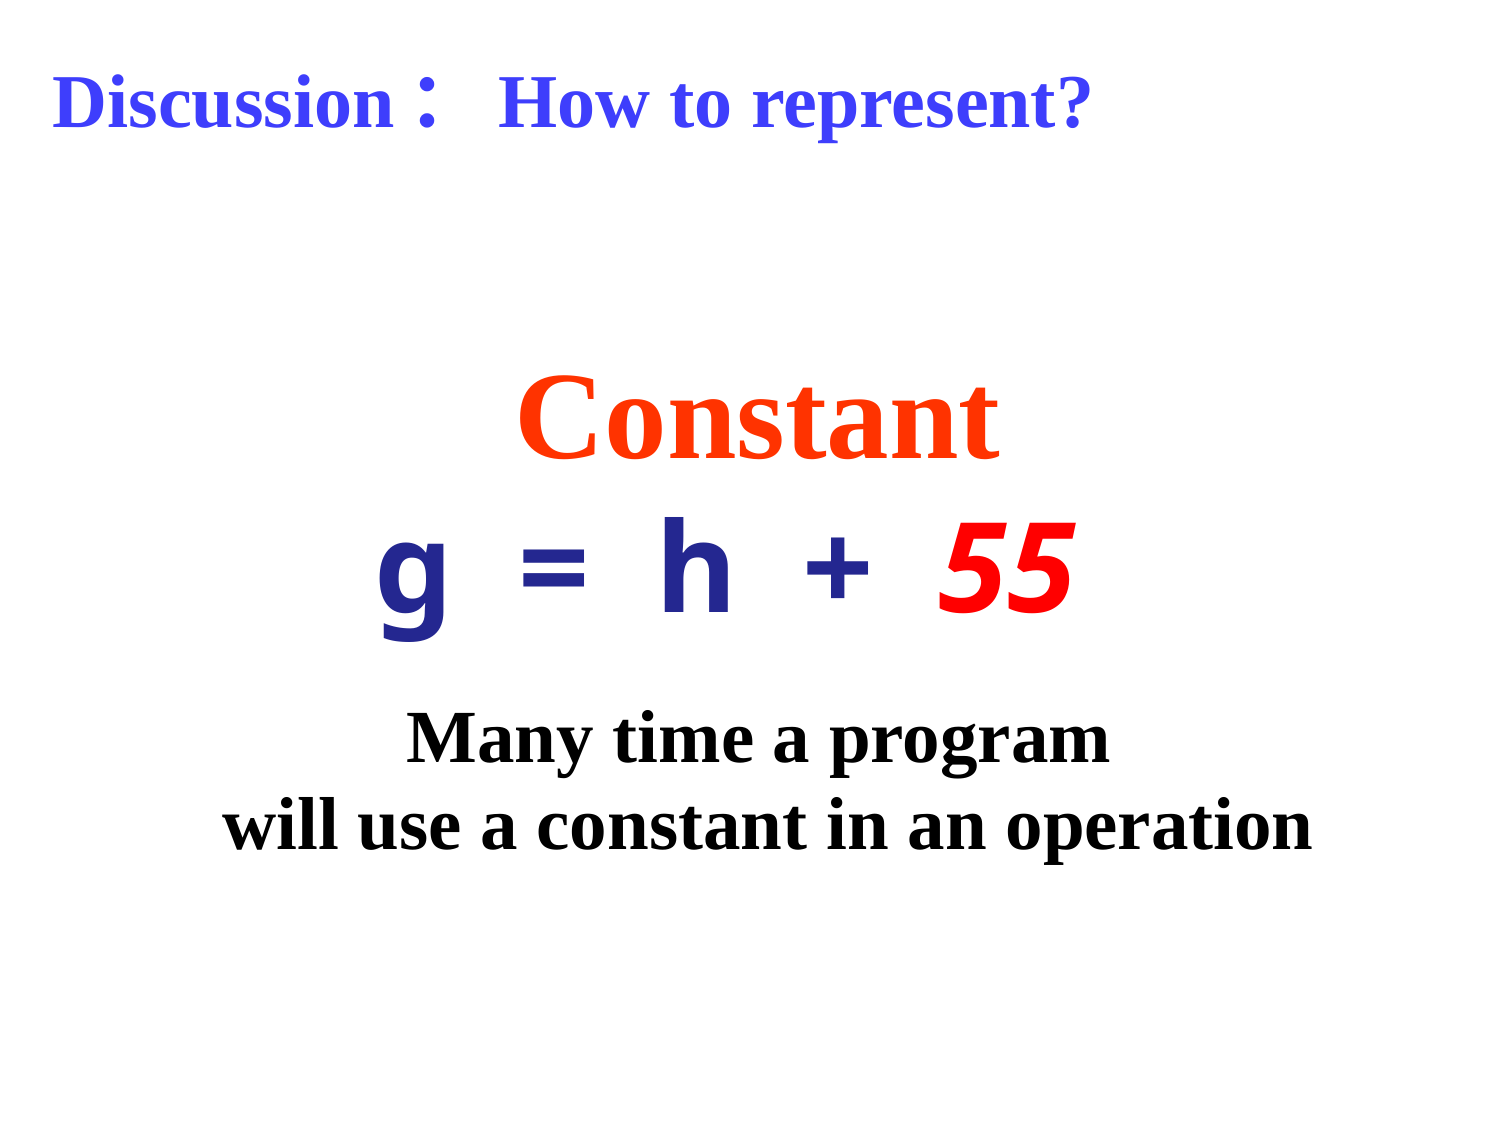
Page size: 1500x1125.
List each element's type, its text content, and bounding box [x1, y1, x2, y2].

title Discussion：How to represent? [37, 19, 1329, 176]
list Constant [45, 326, 1447, 635]
text_box g = h + 55 [30, 480, 1432, 658]
text_box Many time a program will use a constant in an operation [45, 697, 1416, 872]
